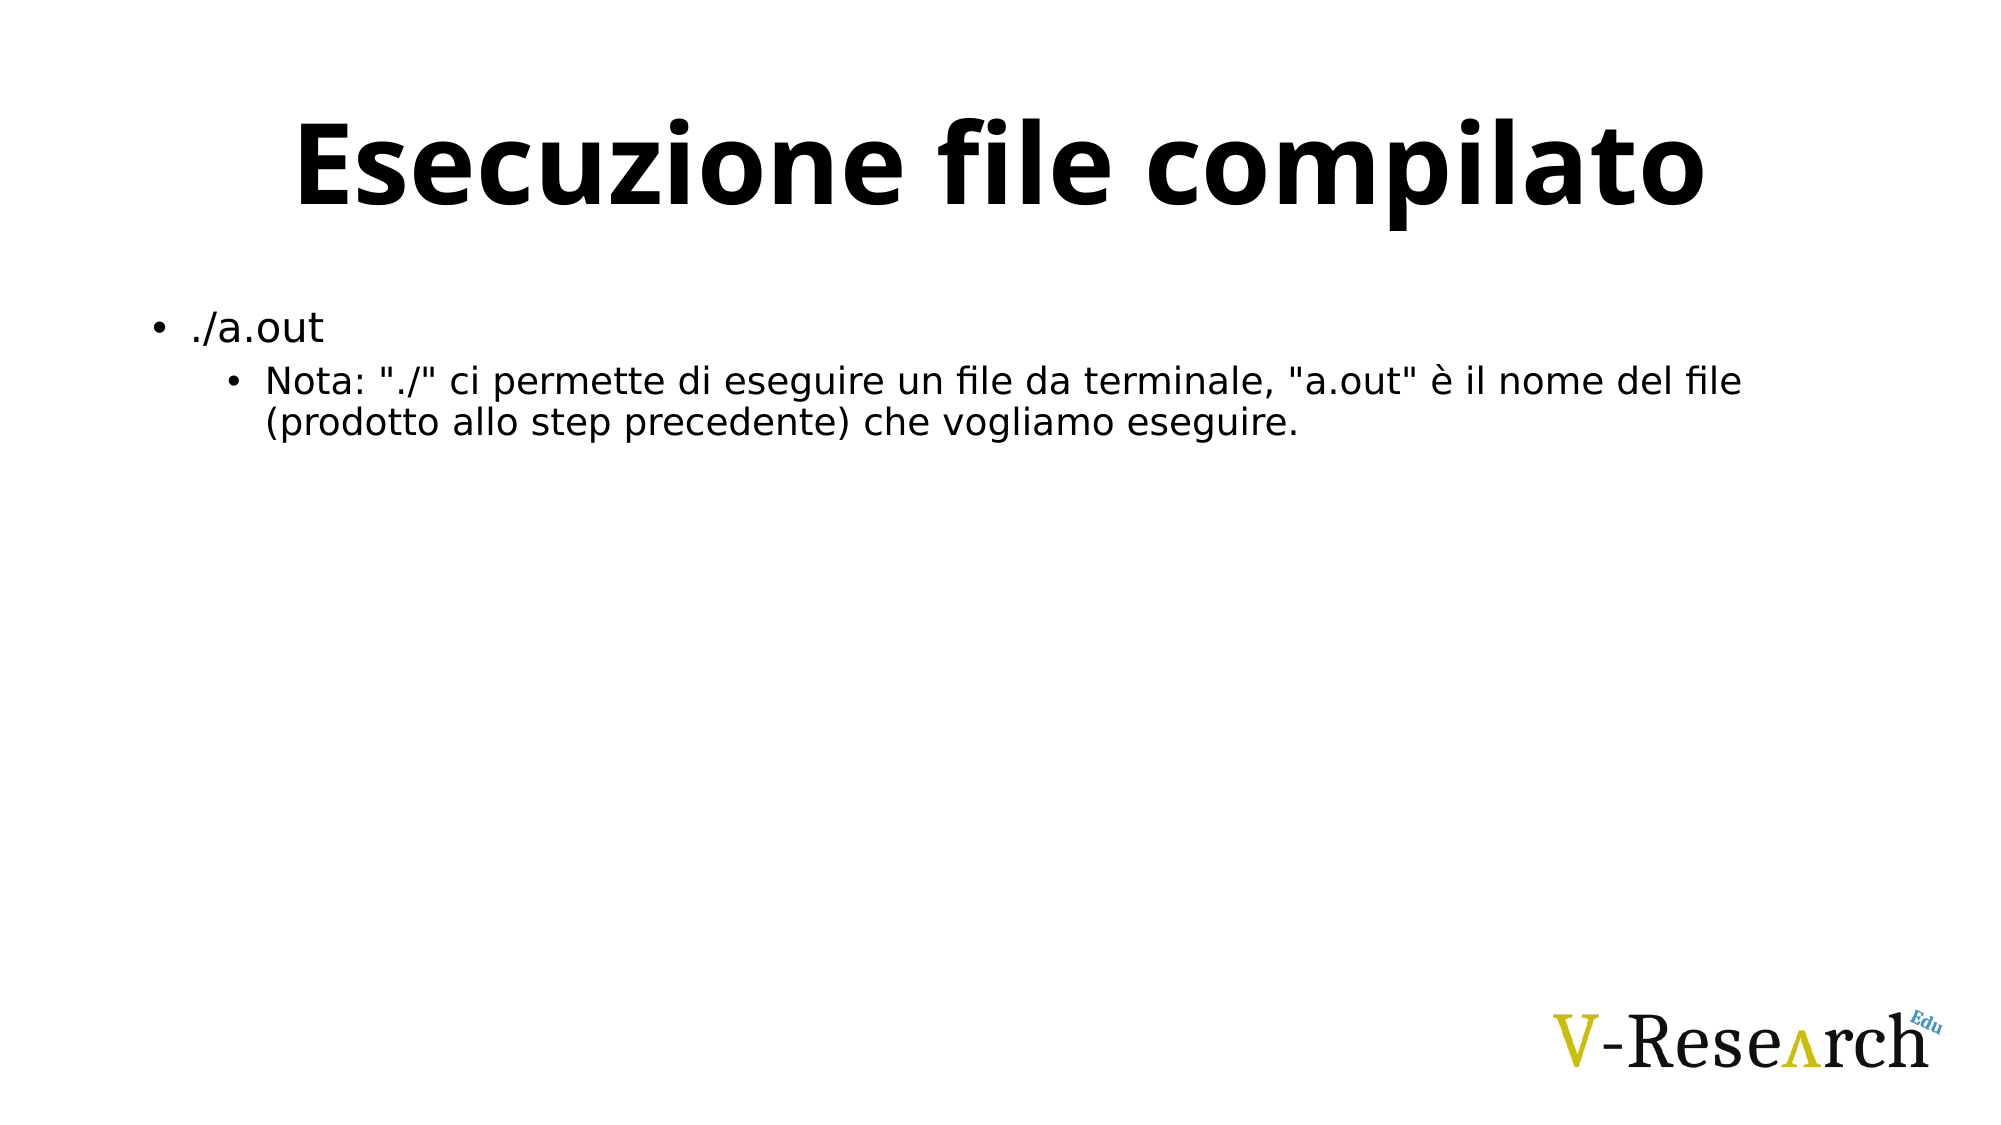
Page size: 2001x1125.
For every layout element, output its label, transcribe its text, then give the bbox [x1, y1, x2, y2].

list ./a.out Nota: "./" ci permette di eseguire un file da terminale, "a.out" è il nome del file (prodotto allo step precedente) che vogliamo eseguire. [137, 299, 1863, 1014]
picture [1548, 1005, 1945, 1071]
title Esecuzione file compilato [137, 59, 1863, 278]
